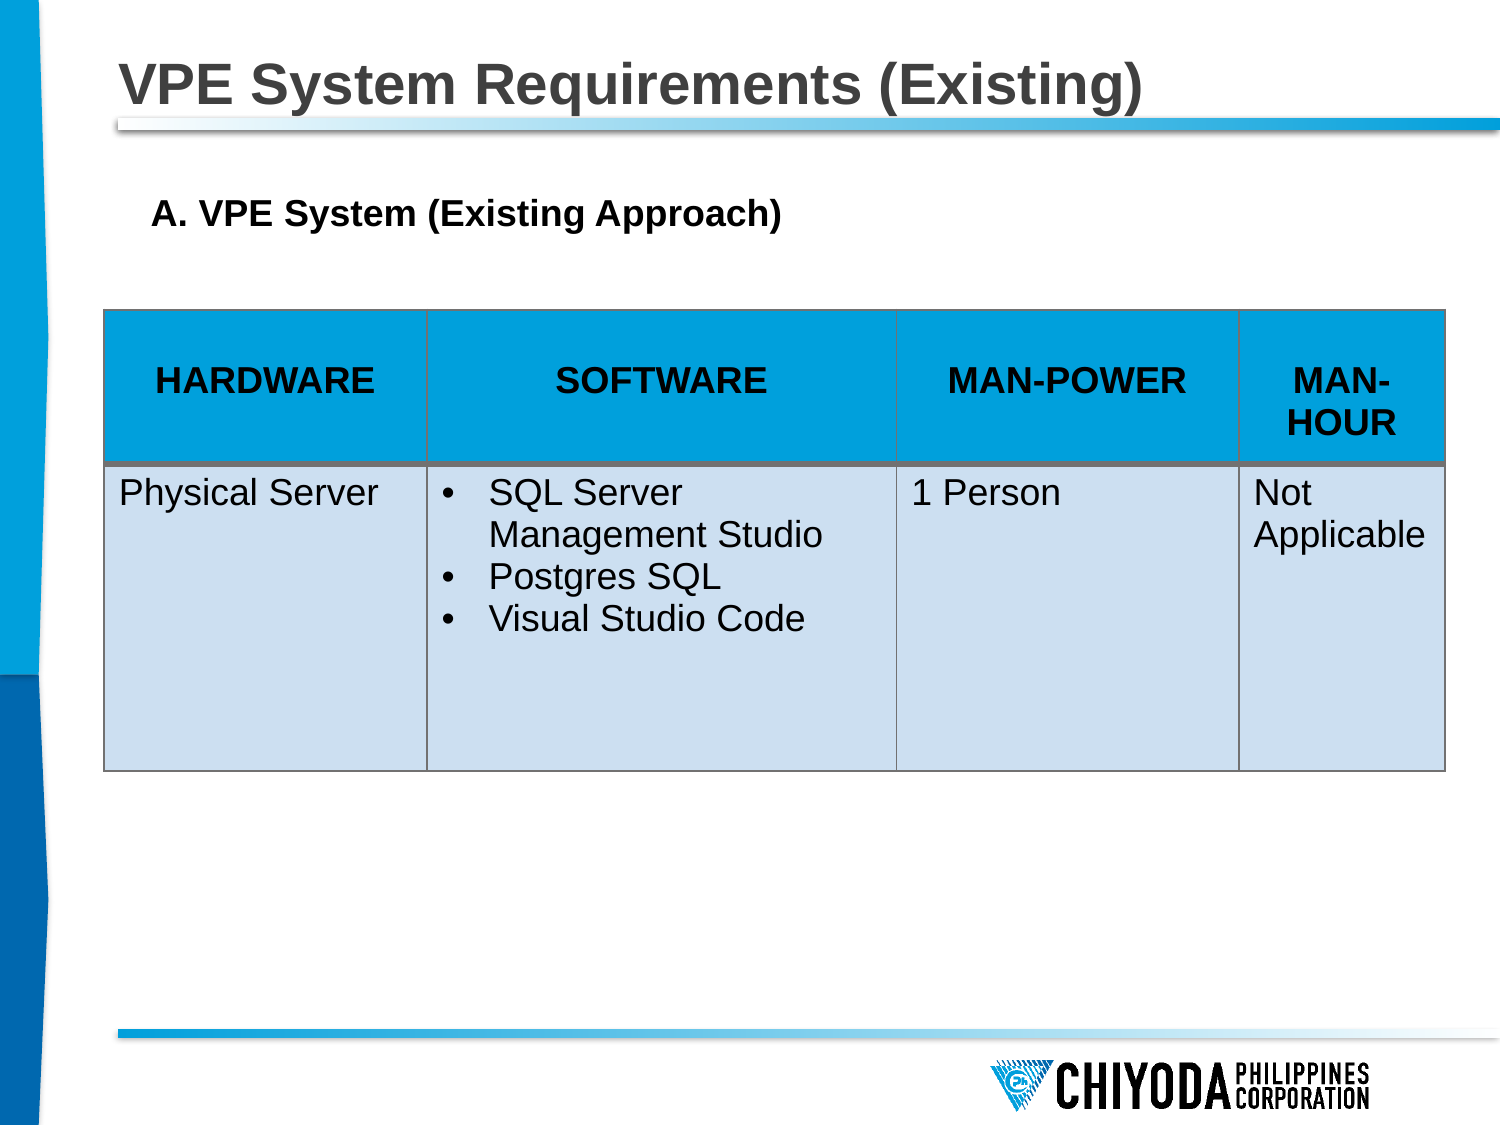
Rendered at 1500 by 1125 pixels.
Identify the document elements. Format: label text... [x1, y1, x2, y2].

table_cell SQL Server Management Studio Postgres SQL Visual Studio Code [428, 467, 896, 770]
table_header SOFTWARE [428, 311, 896, 461]
table_cell 1 Person [897, 467, 1238, 770]
picture [1015, 1075, 1031, 1085]
picture [990, 1059, 1369, 1112]
table_cell Not Applicable [1240, 467, 1444, 770]
picture [990, 1068, 1015, 1112]
text_box A. VPE System (Existing Approach) [135, 181, 824, 242]
picture [1014, 1085, 1029, 1089]
table_header MAN-HOUR [1240, 311, 1444, 461]
table_header MAN-POWER [897, 311, 1238, 461]
table_header HARDWARE [105, 311, 426, 461]
table_cell Physical Server [105, 467, 426, 770]
picture [1011, 1077, 1017, 1085]
title VPE System Requirements (Existing) [118, 4, 1471, 117]
